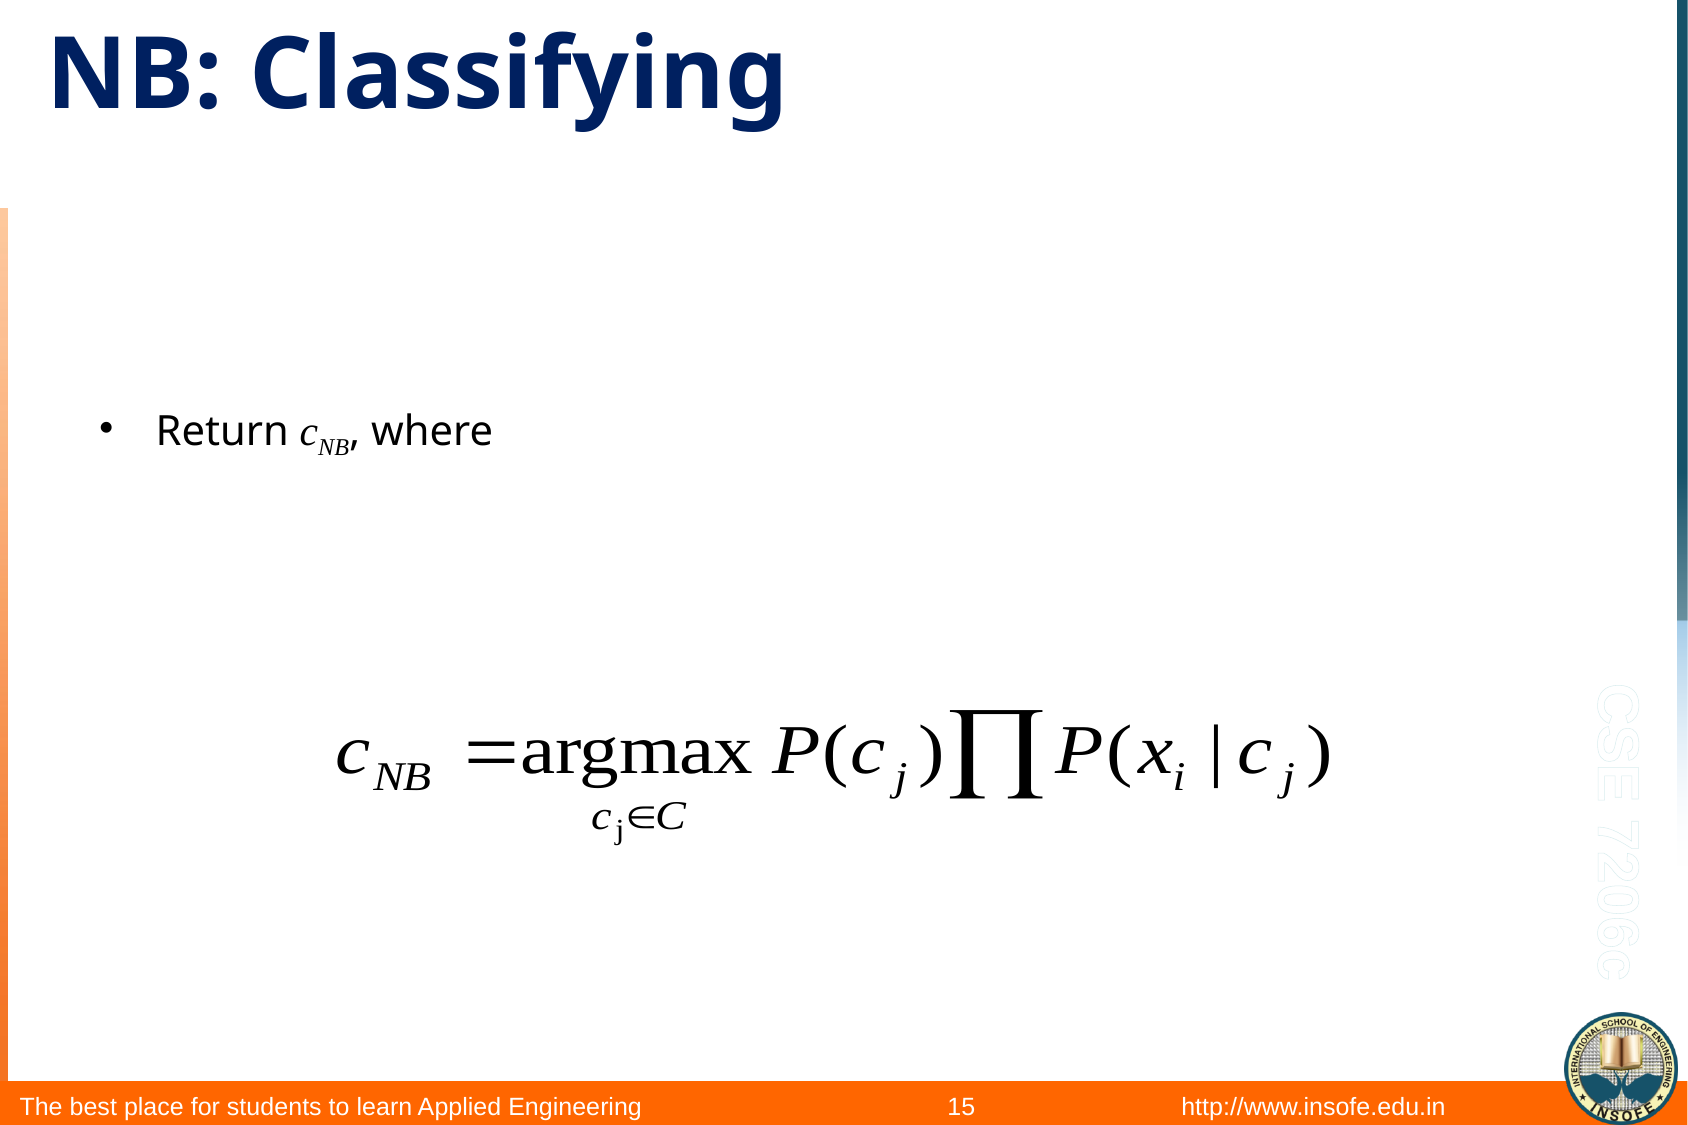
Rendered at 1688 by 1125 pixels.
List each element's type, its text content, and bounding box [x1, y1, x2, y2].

list Return cNB, where [84, 309, 1660, 625]
picture [0, 208, 8, 1081]
picture [1564, 1012, 1678, 1125]
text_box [324, 696, 1349, 867]
picture [1677, 0, 1688, 866]
title NB: Classifying [31, 24, 1379, 113]
